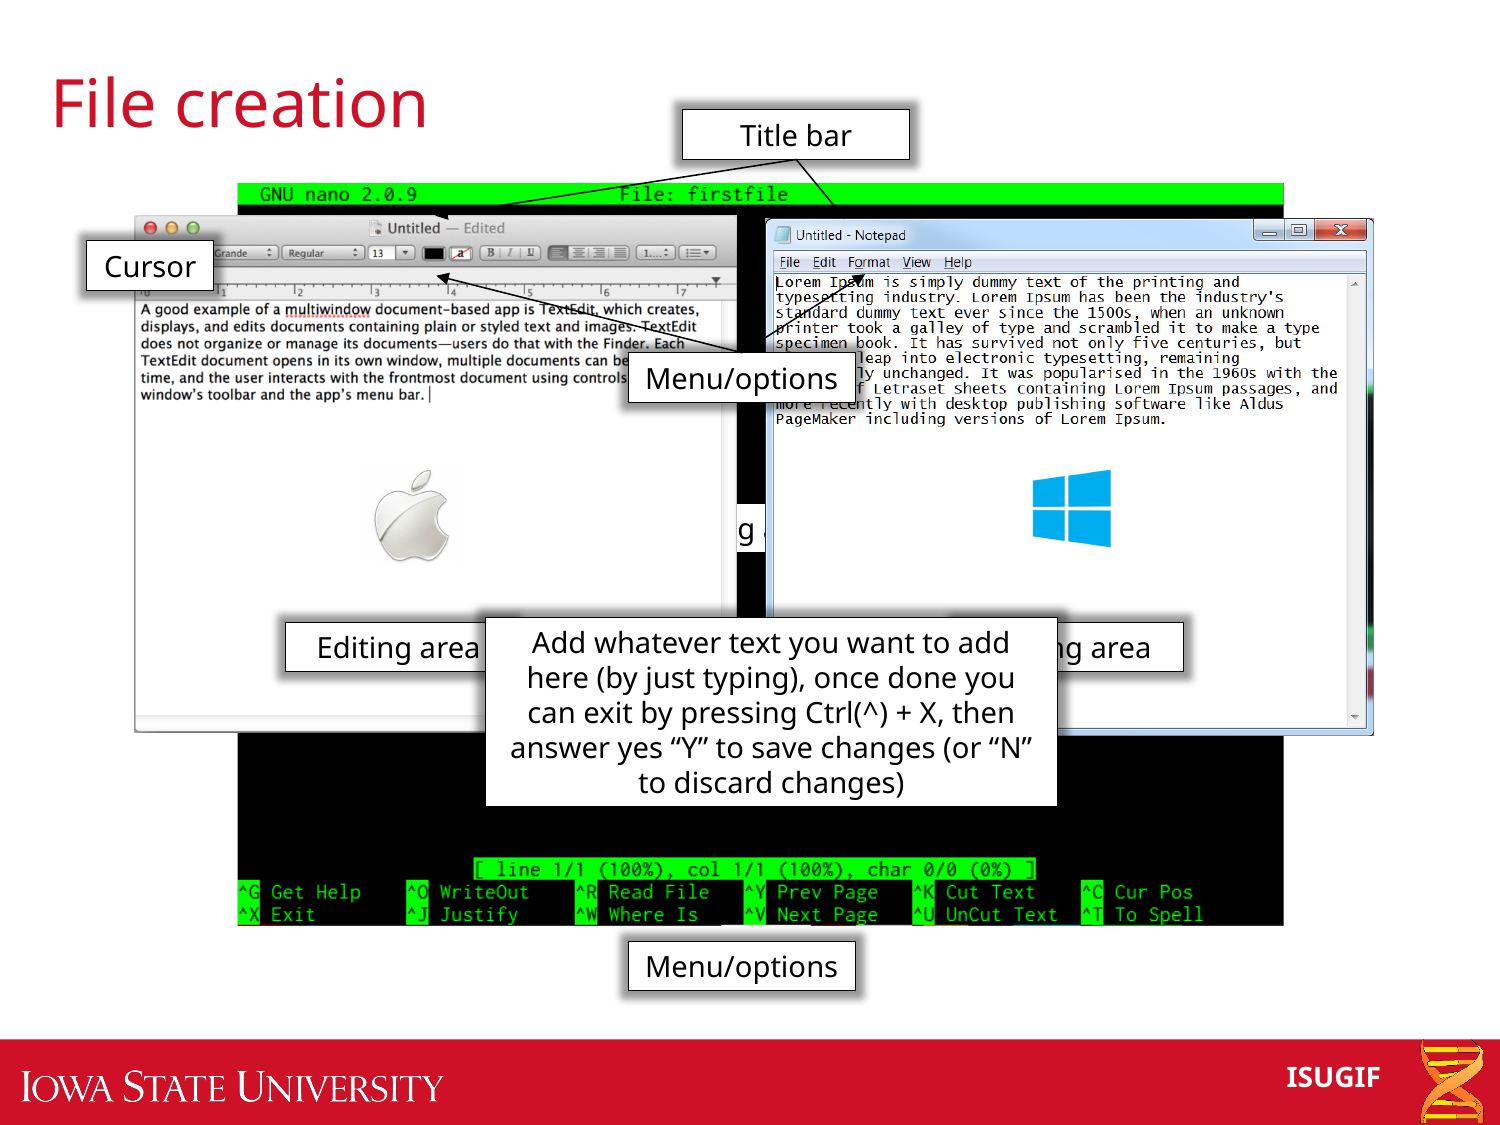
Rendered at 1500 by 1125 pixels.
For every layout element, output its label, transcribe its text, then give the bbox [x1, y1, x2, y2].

picture [21, 1070, 444, 1106]
picture [1413, 1039, 1491, 1125]
text_box Title bar [682, 109, 910, 160]
title File creation [34, 6, 1311, 195]
text_box Menu/options [628, 941, 856, 991]
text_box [435, 275, 738, 353]
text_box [795, 161, 846, 219]
picture [133, 183, 1375, 927]
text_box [741, 273, 866, 353]
text_box Cursor [86, 240, 128, 291]
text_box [435, 161, 794, 216]
